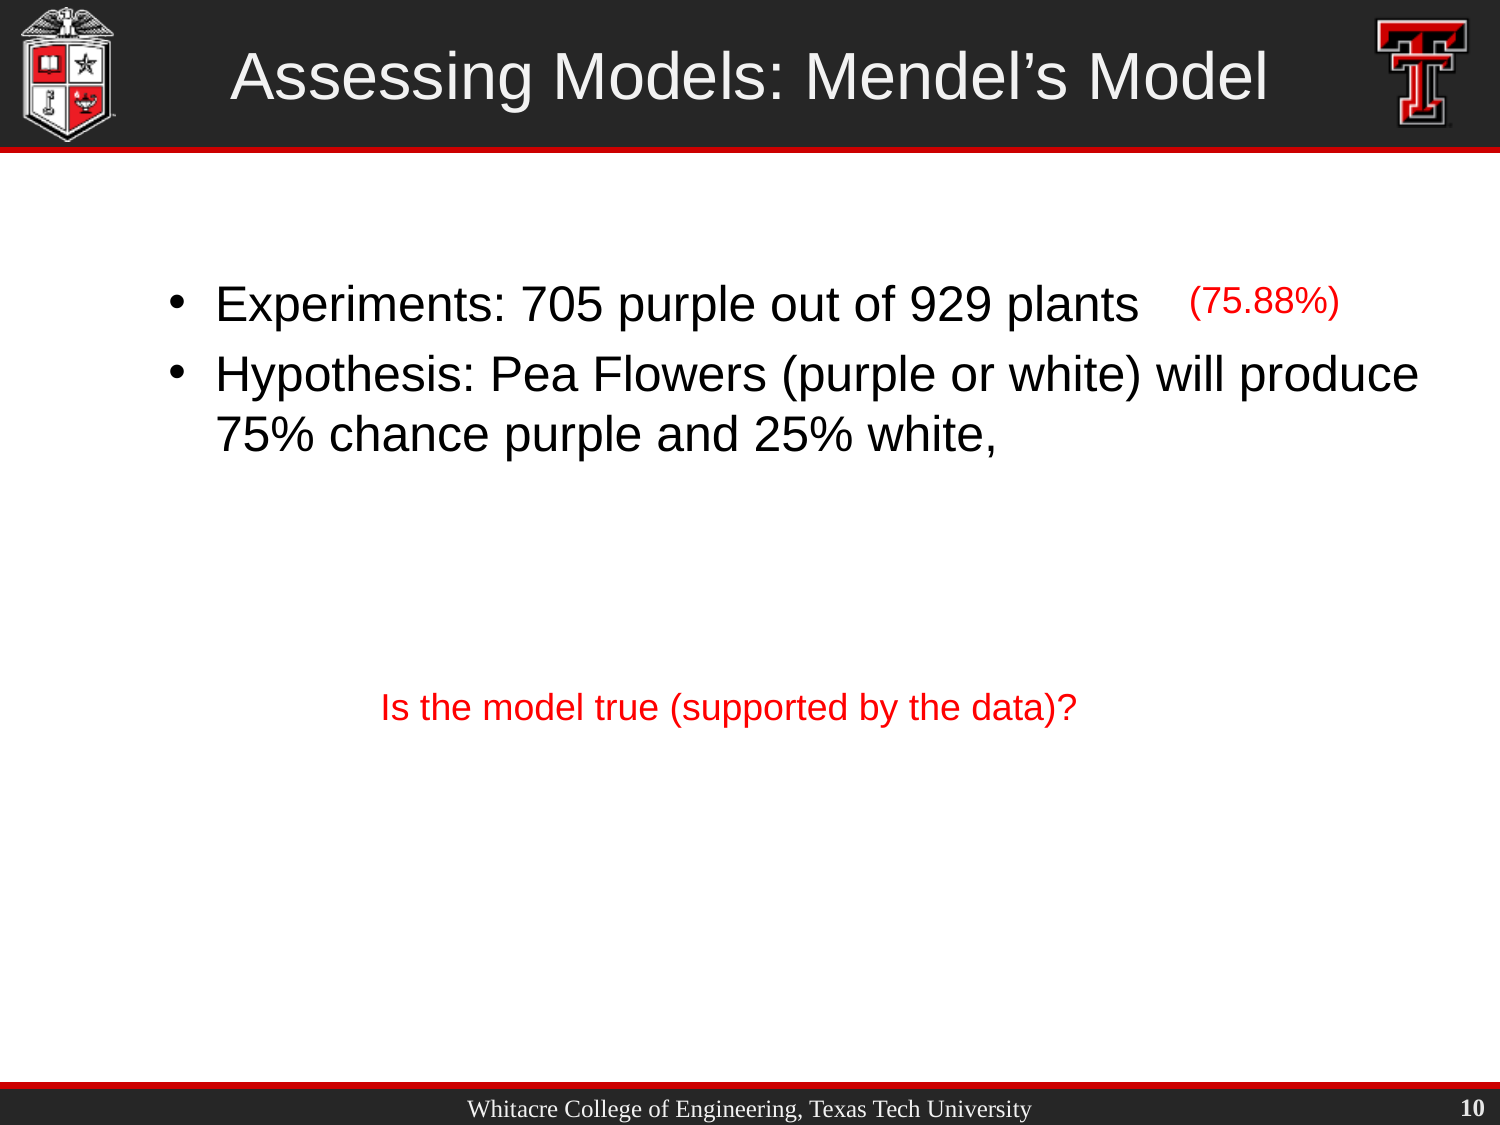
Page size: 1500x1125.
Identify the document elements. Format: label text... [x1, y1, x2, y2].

picture [21, 7, 116, 142]
list Experiments: 705 purple out of 929 plants Hypothesis: Pea Flowers (purple or white) will produce 75% chance purple and 25% white, [153, 263, 1471, 560]
title Assessing Models: Mendel’s Model [151, 6, 1349, 141]
text_box (75.88%) [1173, 268, 1395, 329]
picture [1373, 14, 1472, 128]
text_box Is the model true (supported by the data)? [365, 675, 1198, 736]
slide_number 10 [1392, 1086, 1500, 1125]
